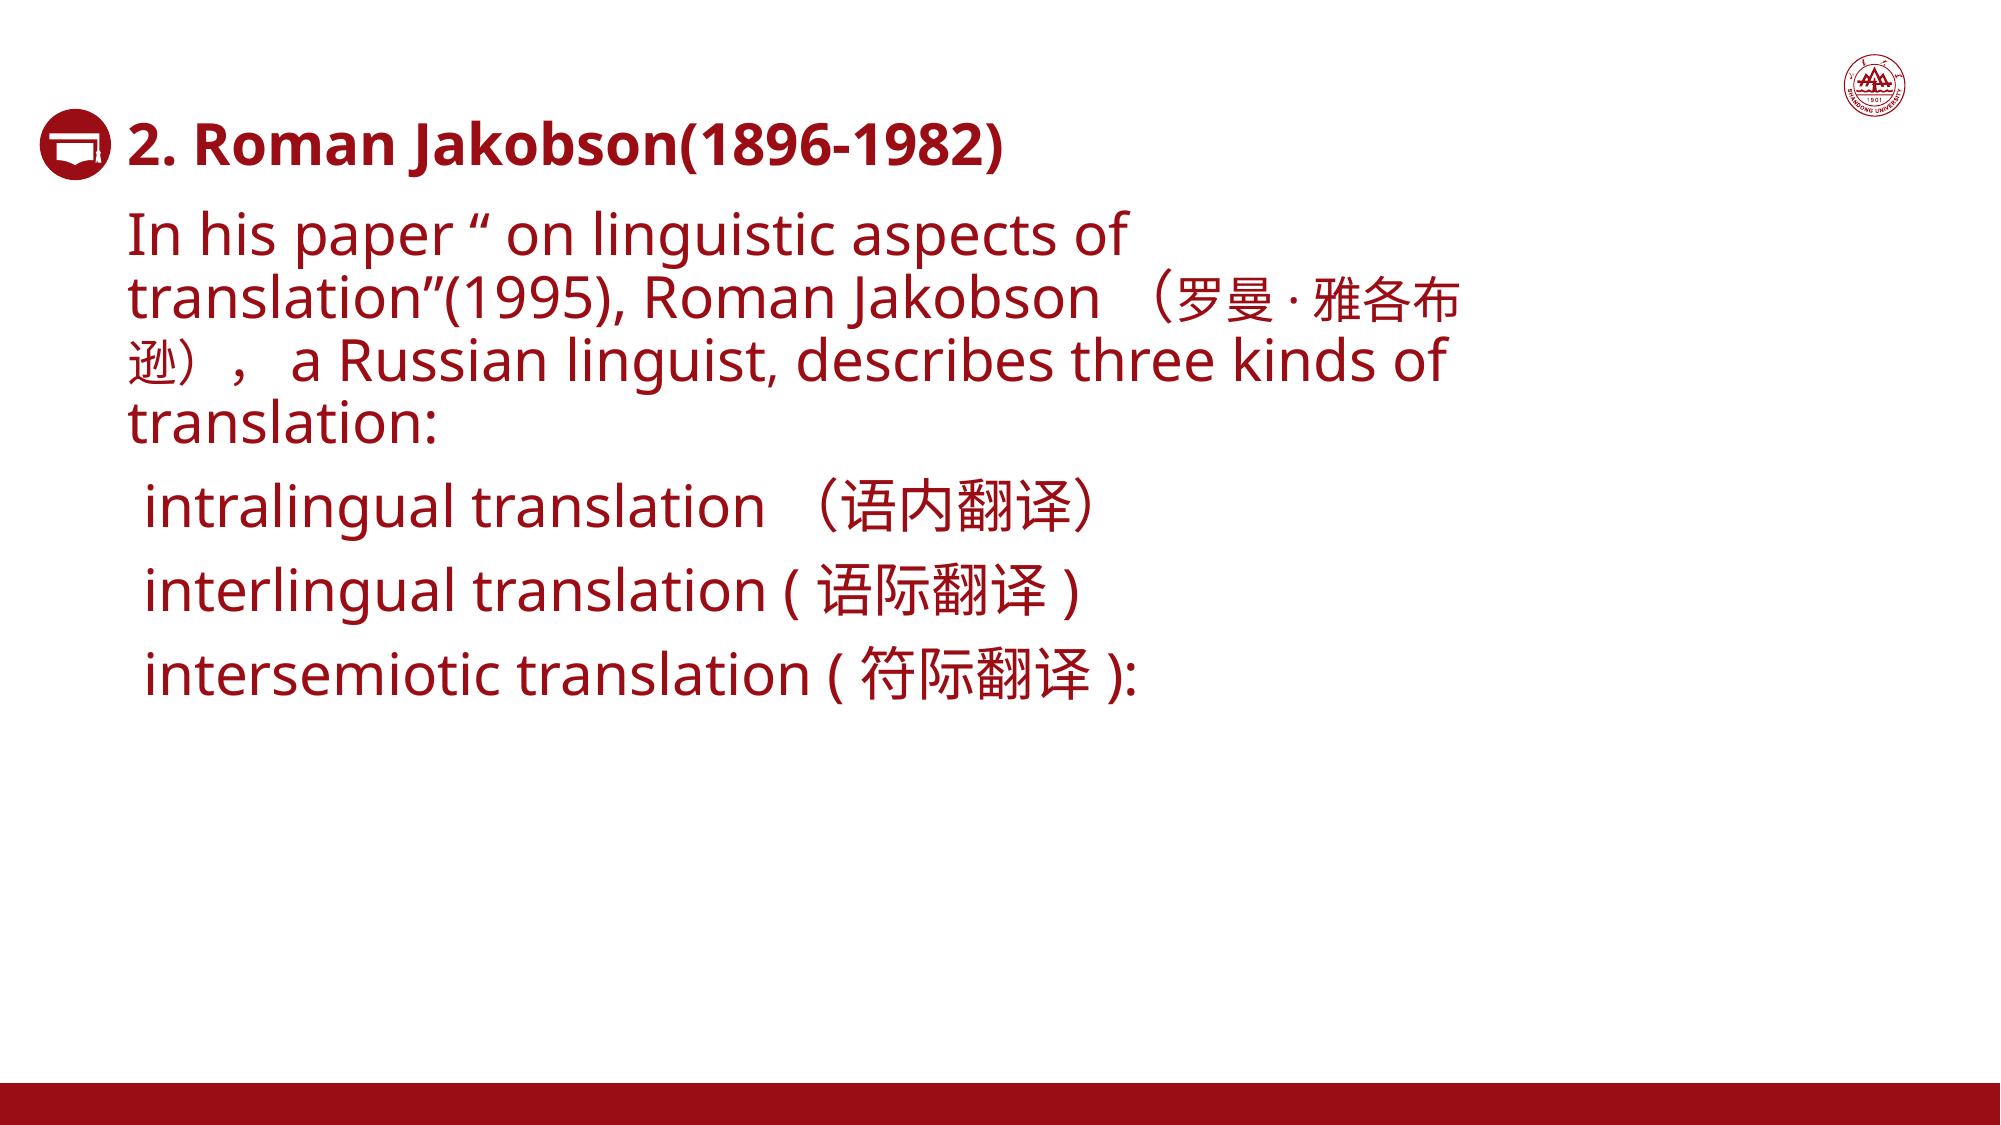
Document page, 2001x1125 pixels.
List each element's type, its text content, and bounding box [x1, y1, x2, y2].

list In his paper “ on linguistic aspects of translation”(1995), Roman Jakobson（罗曼·雅各布逊），a Russian linguist, describes three kinds of translation: intralingual translation（语内翻译） interlingual translation (语际翻译) intersemiotic translation (符际翻译): [113, 197, 1534, 1040]
list 2. Roman Jakobson(1896-1982) [113, 107, 1534, 181]
